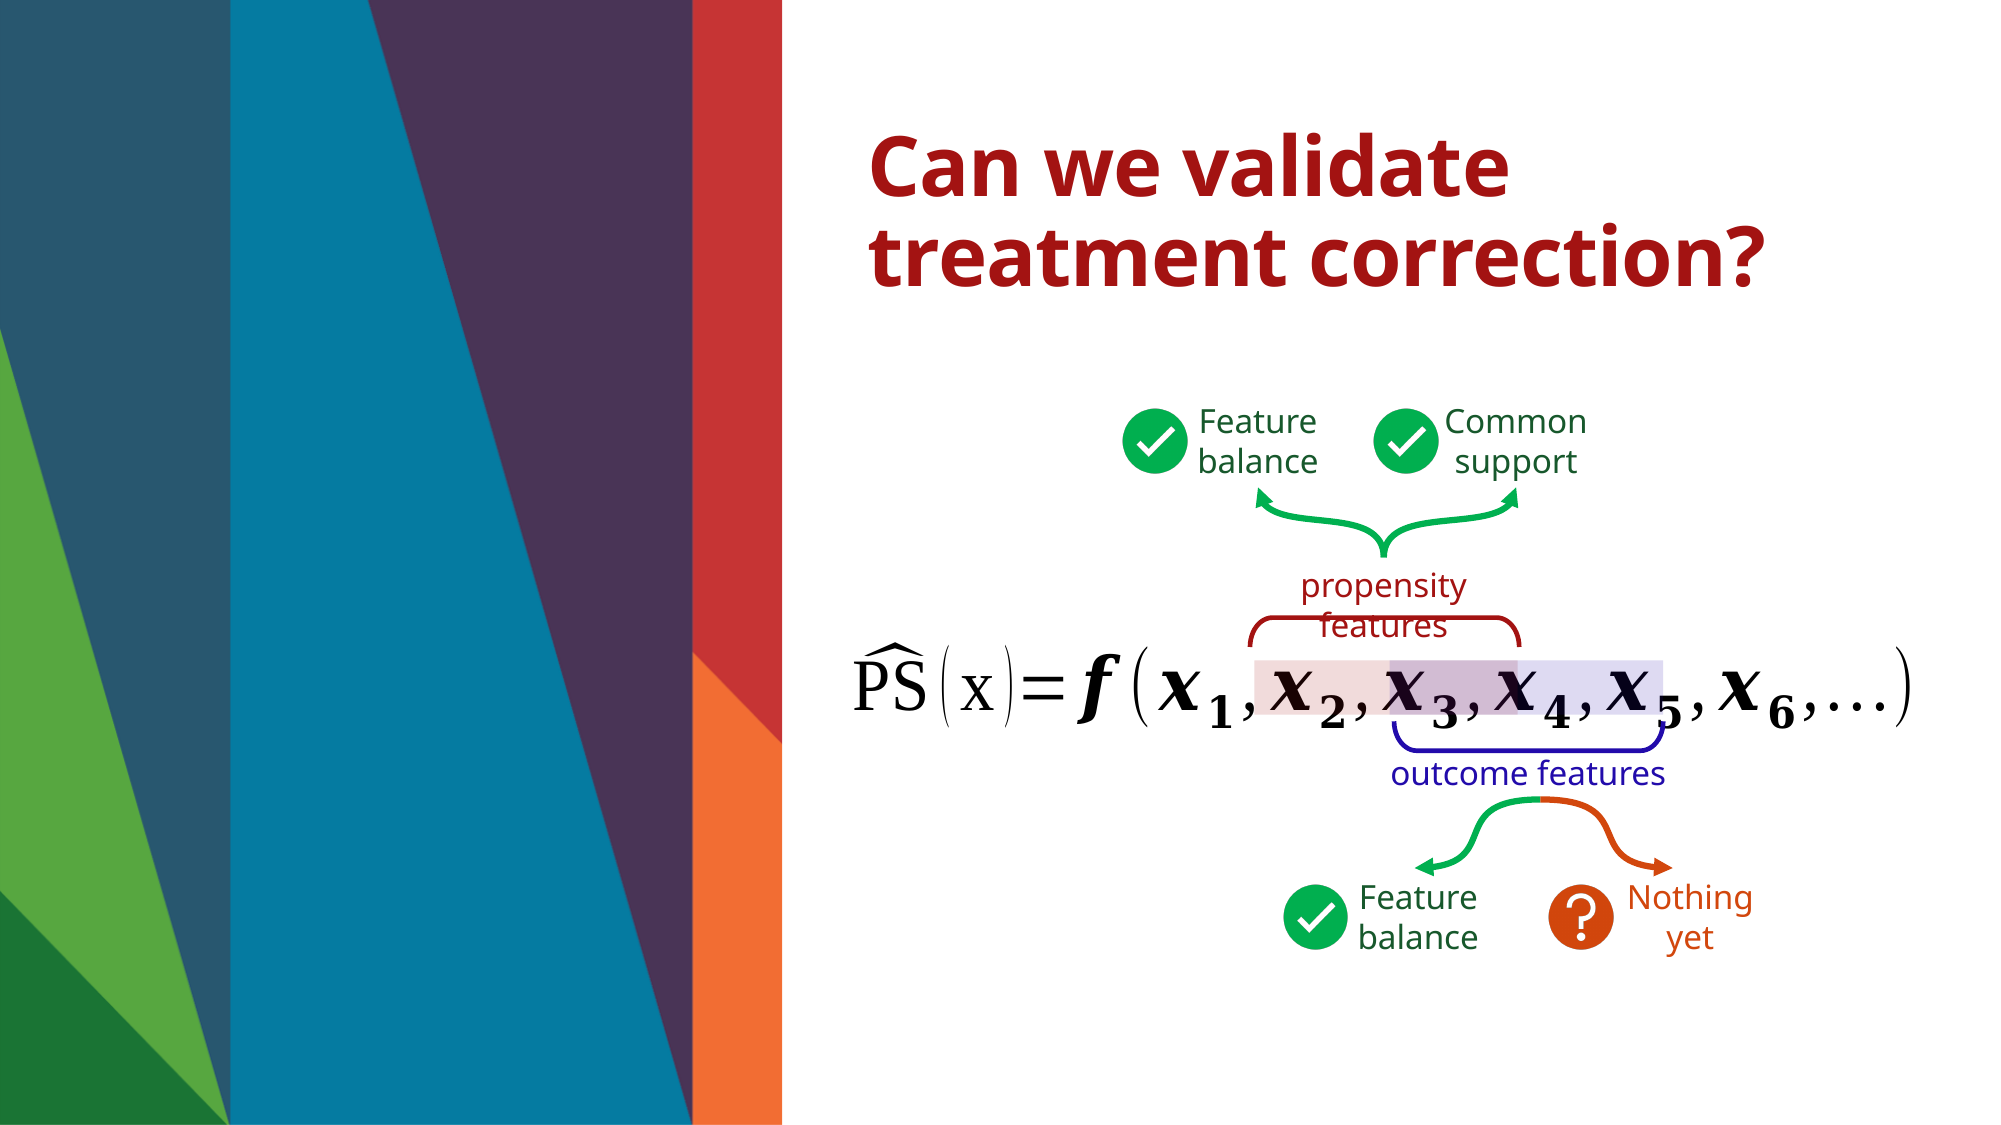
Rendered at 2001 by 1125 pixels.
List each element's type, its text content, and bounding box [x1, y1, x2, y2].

text_box outcome features [1366, 744, 1691, 800]
picture [0, 0, 230, 1125]
picture [1365, 400, 1447, 482]
picture [1114, 400, 1196, 482]
picture [1540, 876, 1622, 958]
text_box Nothing yet [1599, 868, 1781, 964]
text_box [1572, 767, 1641, 900]
text_box [1393, 721, 1664, 744]
title Can we validate treatment correction? [852, 117, 1916, 313]
text_box [1389, 659, 1664, 716]
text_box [1286, 460, 1356, 586]
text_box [1415, 456, 1485, 590]
picture [1274, 876, 1356, 958]
text_box Feature balance [1167, 392, 1349, 488]
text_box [1443, 770, 1512, 897]
text_box Feature balance [1327, 868, 1509, 964]
text_box propensity features [1222, 557, 1546, 652]
text_box [1253, 659, 1389, 716]
picture [368, 0, 783, 1125]
text_box Common support [1425, 392, 1607, 488]
